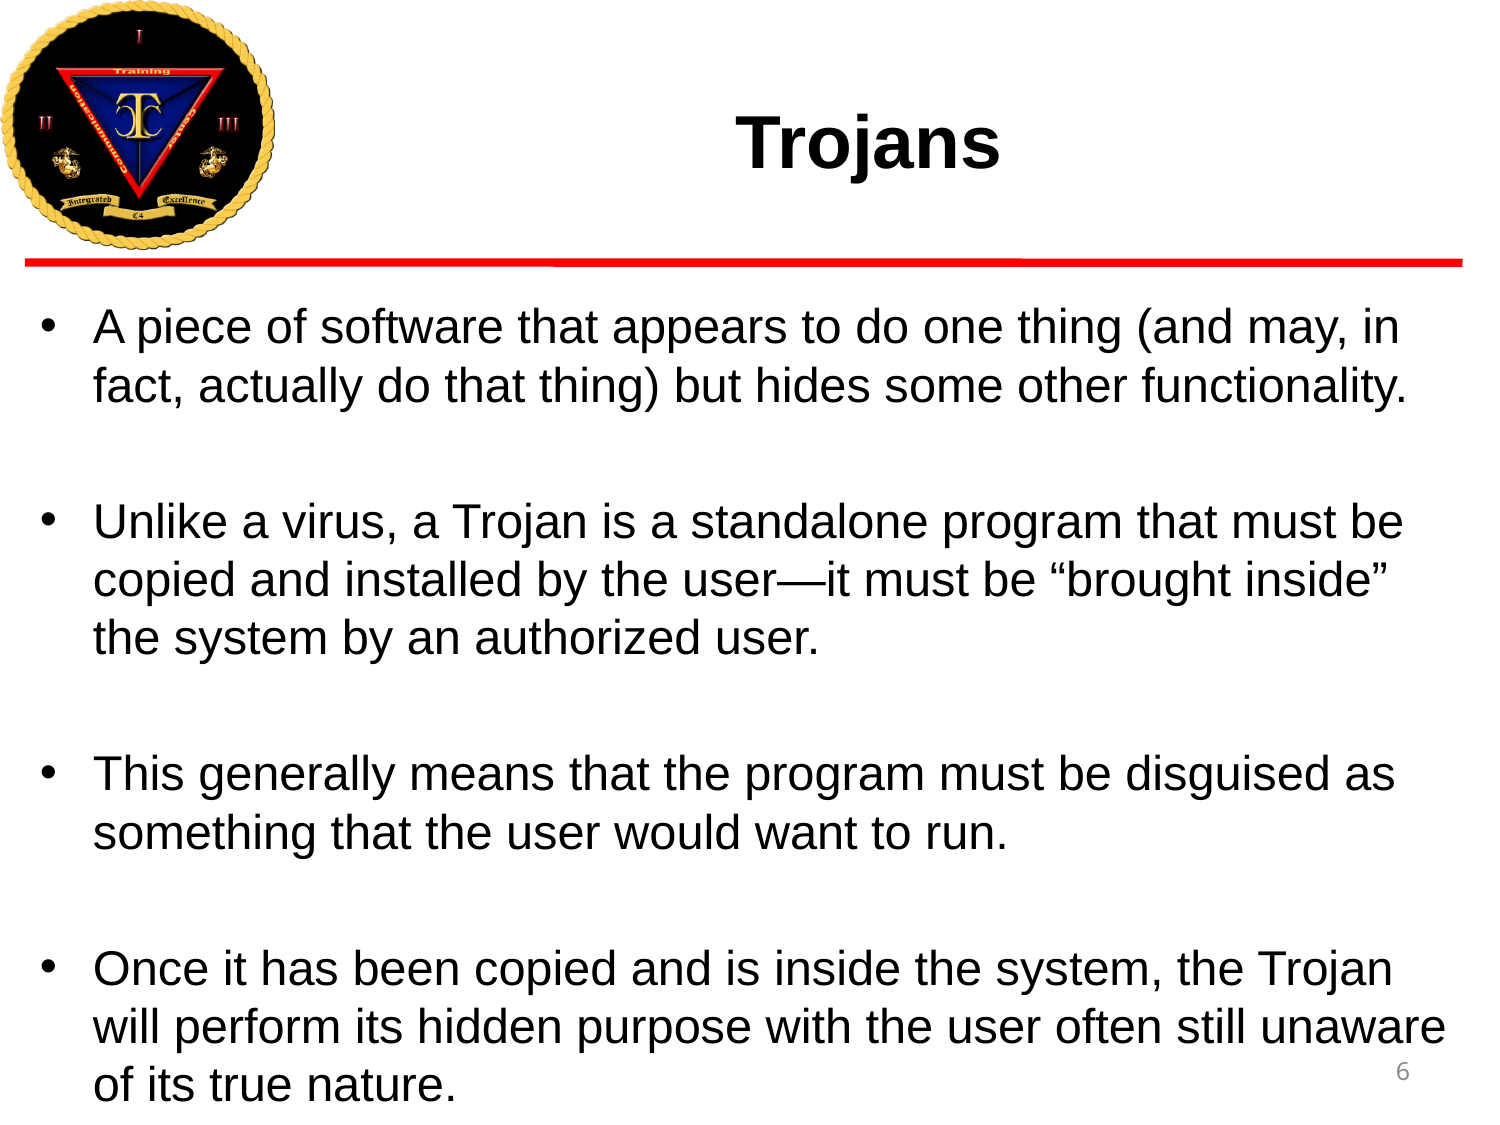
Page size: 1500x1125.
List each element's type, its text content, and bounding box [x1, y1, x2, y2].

list A piece of software that appears to do one thing (and may, in fact, actually do that thing) but hides some other functionality. Unlike a virus, a Trojan is a standalone program that must be copied and installed by the user—it must be “brought inside” the system by an authorized user. This generally means that the program must be disguised as something that the user would want to run. Once it has been copied and is inside the system, the Trojan will perform its hidden purpose with the user often still unaware of its true nature. [24, 287, 1463, 1125]
slide_number 6 [1074, 1042, 1425, 1103]
title Trojans [274, 44, 1463, 233]
picture [0, 0, 275, 250]
